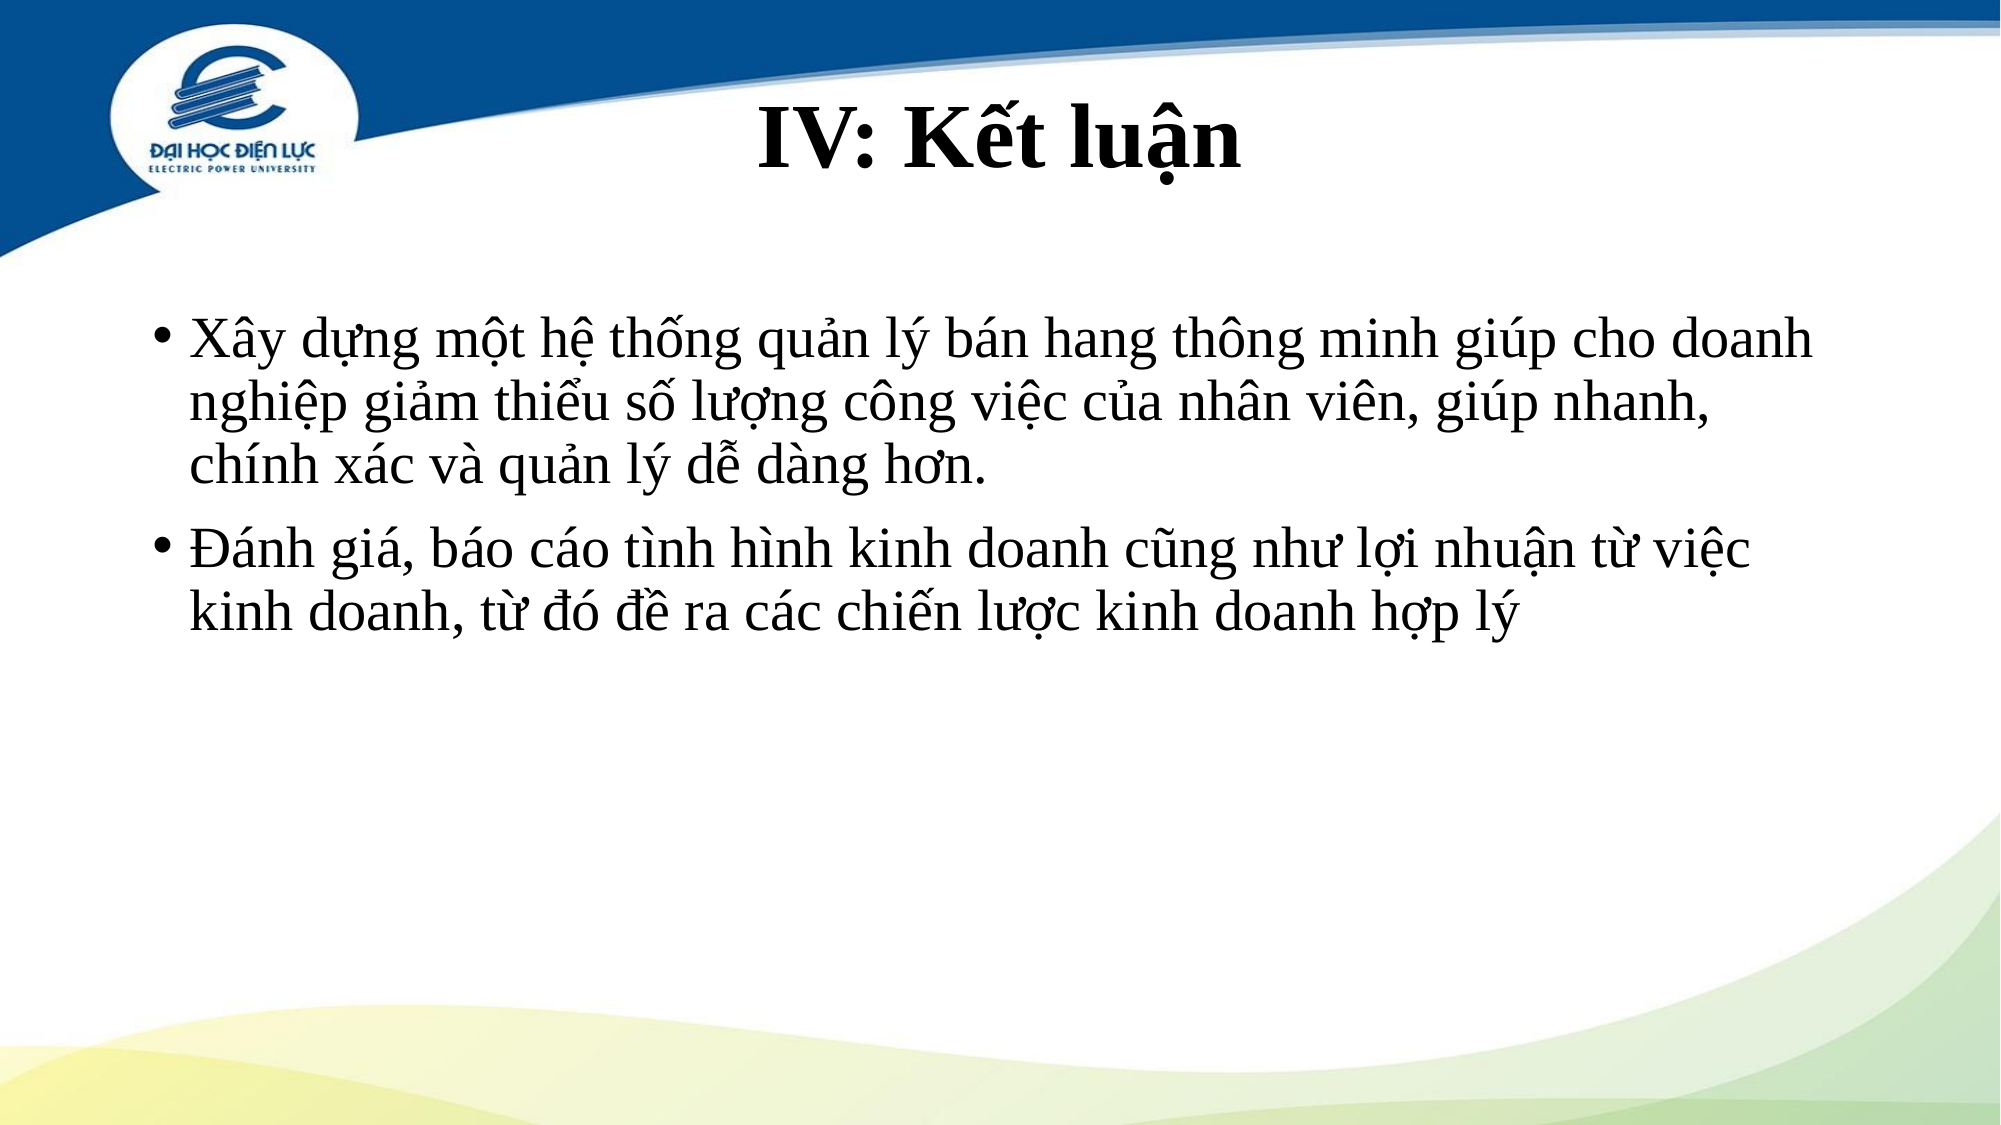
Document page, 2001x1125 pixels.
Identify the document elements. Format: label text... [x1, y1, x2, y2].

list Xây dựng một hệ thống quản lý bán hang thông minh giúp cho doanh nghiệp giảm thiểu số lượng công việc của nhân viên, giúp nhanh, chính xác và quản lý dễ dàng hơn. Đánh giá, báo cáo tình hình kinh doanh cũng như lợi nhuận từ việc kinh doanh, từ đó đề ra các chiến lược kinh doanh hợp lý [137, 299, 1863, 1014]
title IV: Kết luận [137, 59, 1863, 217]
picture [0, 0, 2001, 1125]
